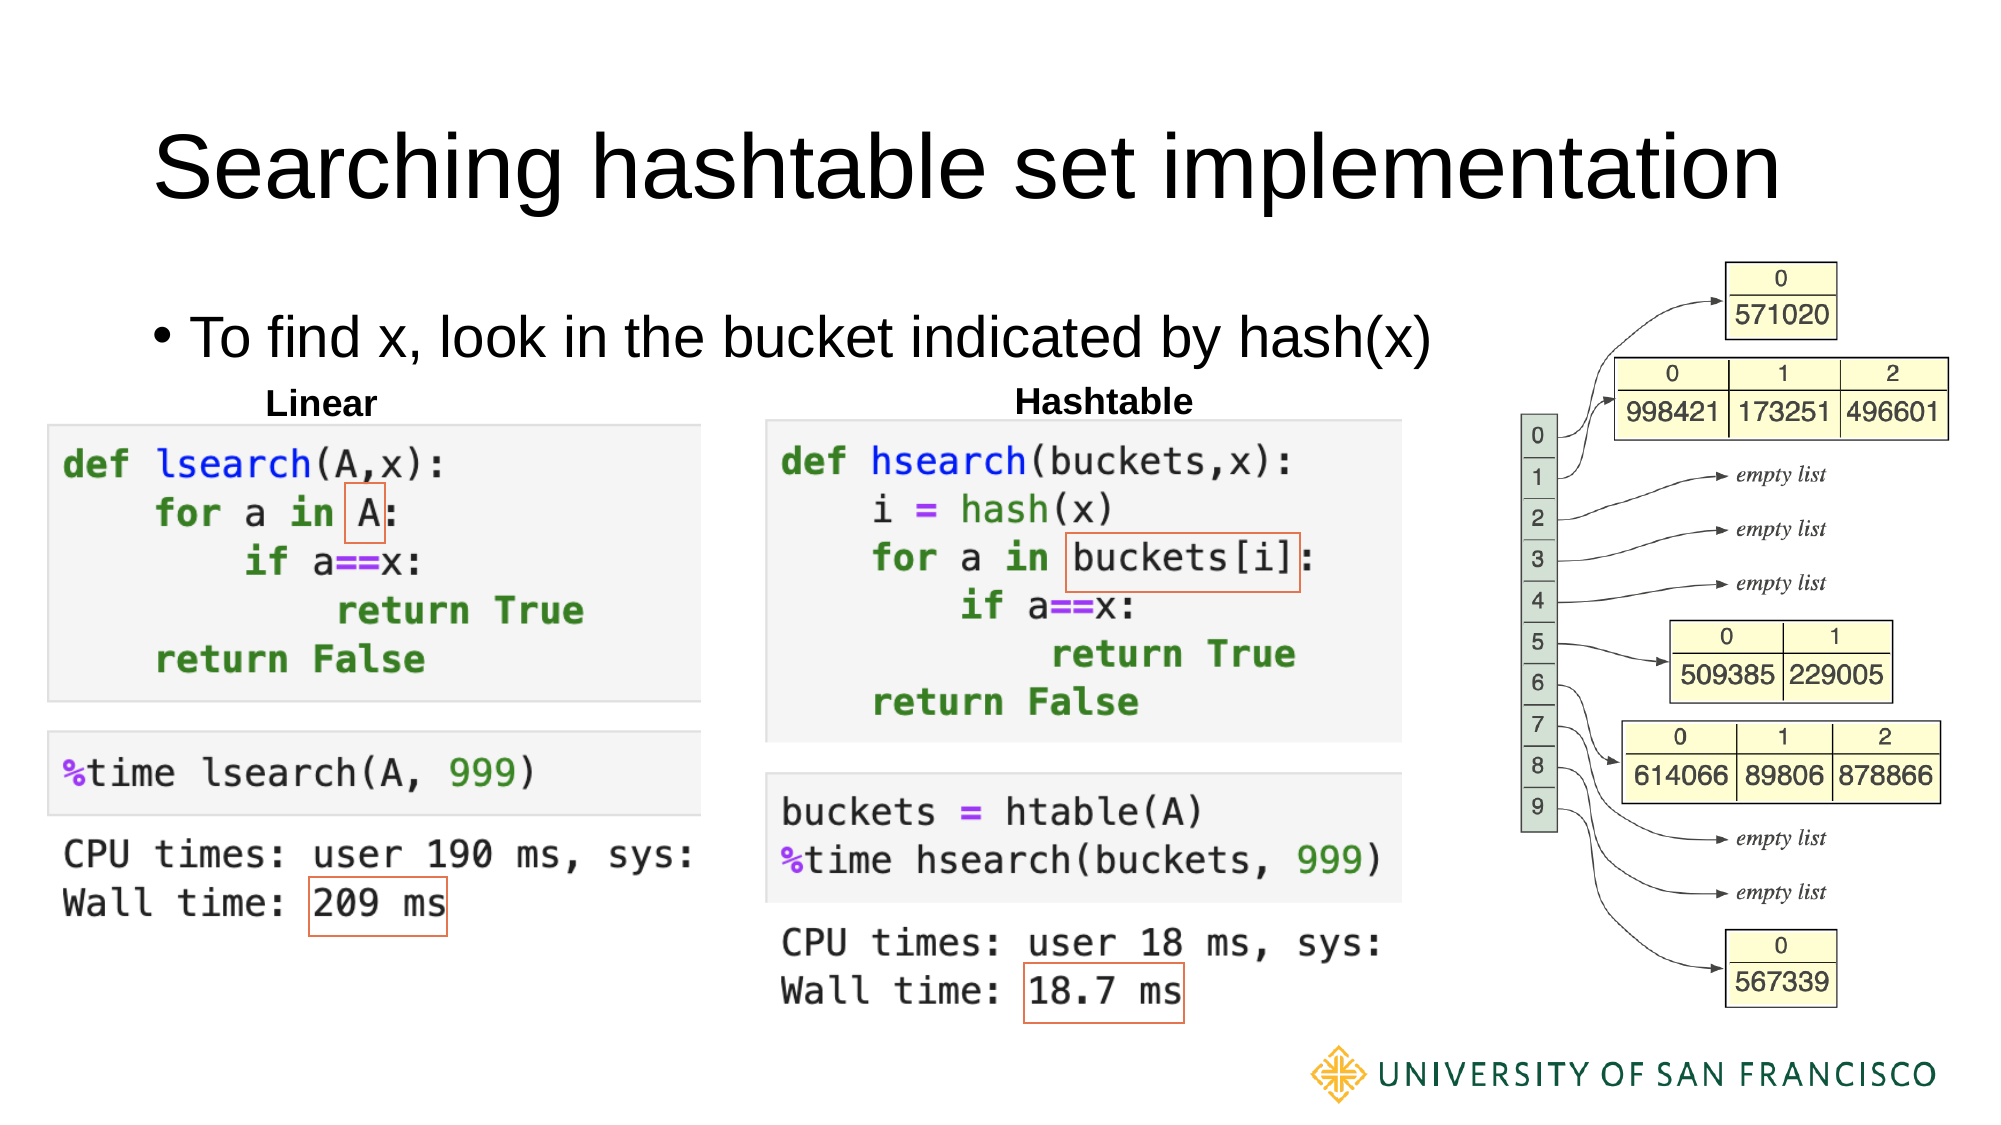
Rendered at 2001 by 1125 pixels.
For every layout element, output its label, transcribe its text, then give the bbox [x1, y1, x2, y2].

list To find x, look in the bucket indicated by hash(x) [137, 299, 1512, 1014]
title Searching hashtable set implementation [137, 59, 1863, 278]
text_box Linear [250, 371, 393, 417]
picture [47, 417, 701, 937]
text_box Hashtable [999, 369, 1209, 410]
picture [763, 410, 1402, 1029]
picture [1512, 250, 1953, 1014]
